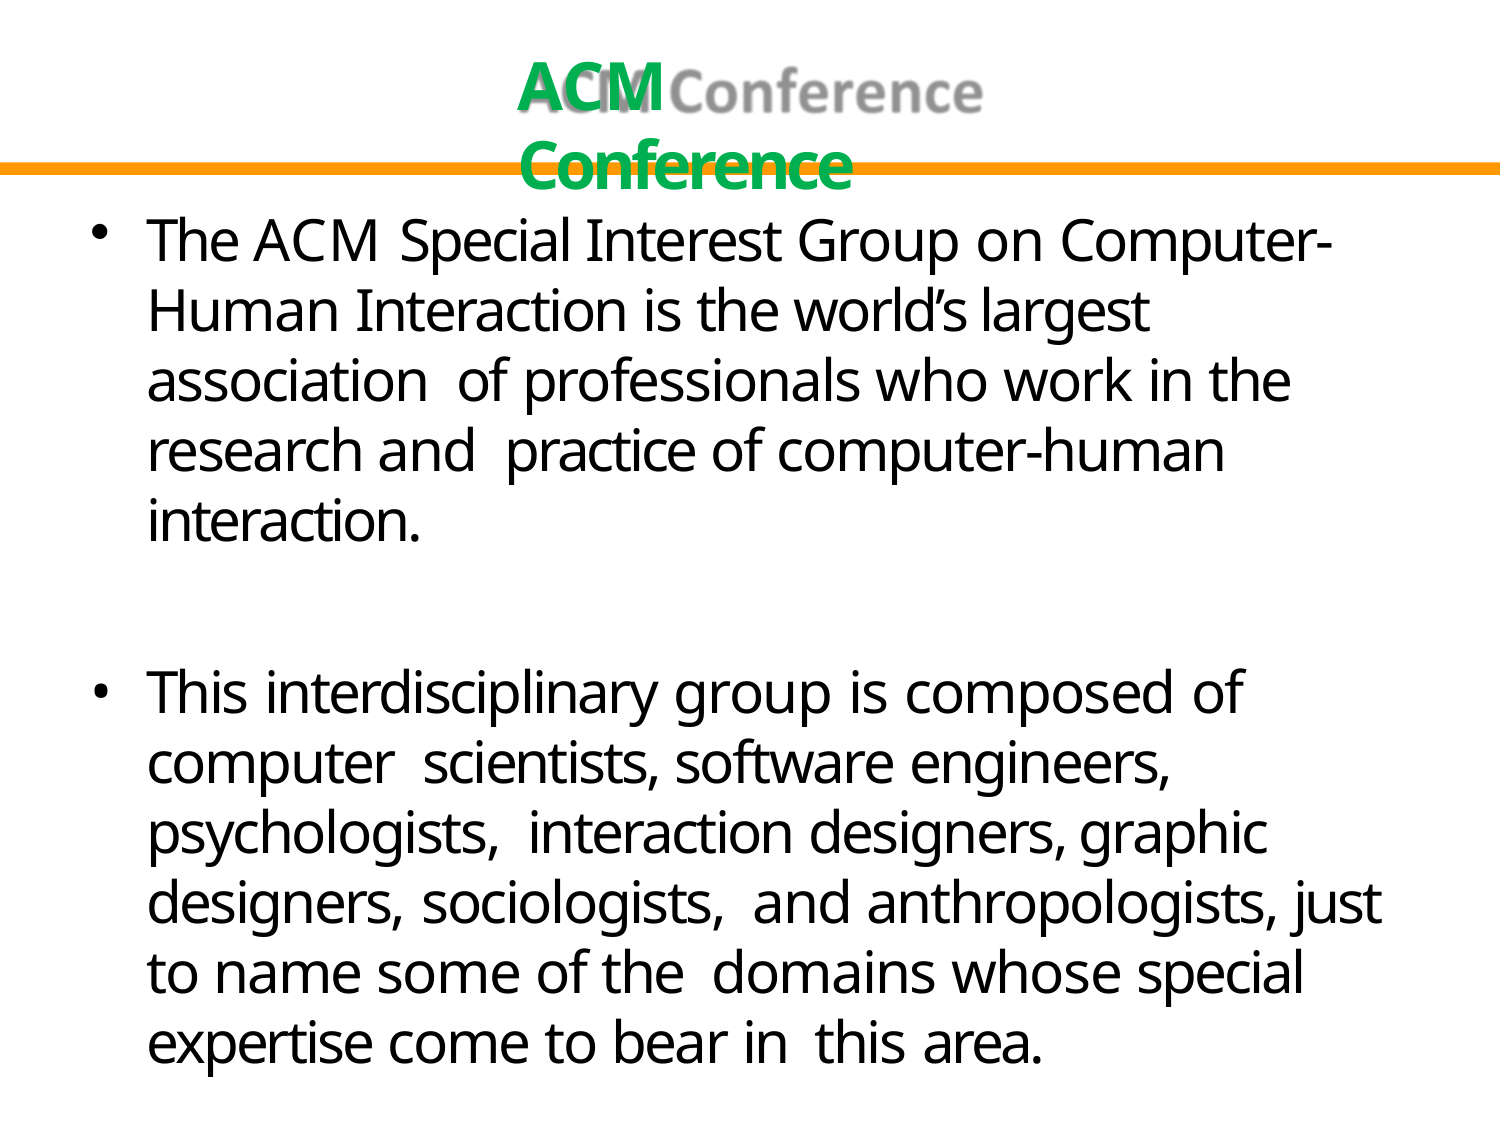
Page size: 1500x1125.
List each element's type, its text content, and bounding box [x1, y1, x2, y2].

text_box The ACM Special Interest Group on Computer- Human Interaction is the world’s largest association of professionals who work in the research and practice of computer-human interaction. This interdisciplinary group is composed of computer scientists, software engineers, psychologists, interaction designers, graphic designers, sociologists, and anthropologists, just to name some of the domains whose special expertise come to bear in this area. [87, 201, 1407, 1075]
title ACM Conference [515, 41, 985, 201]
text_box [475, 25, 1029, 174]
